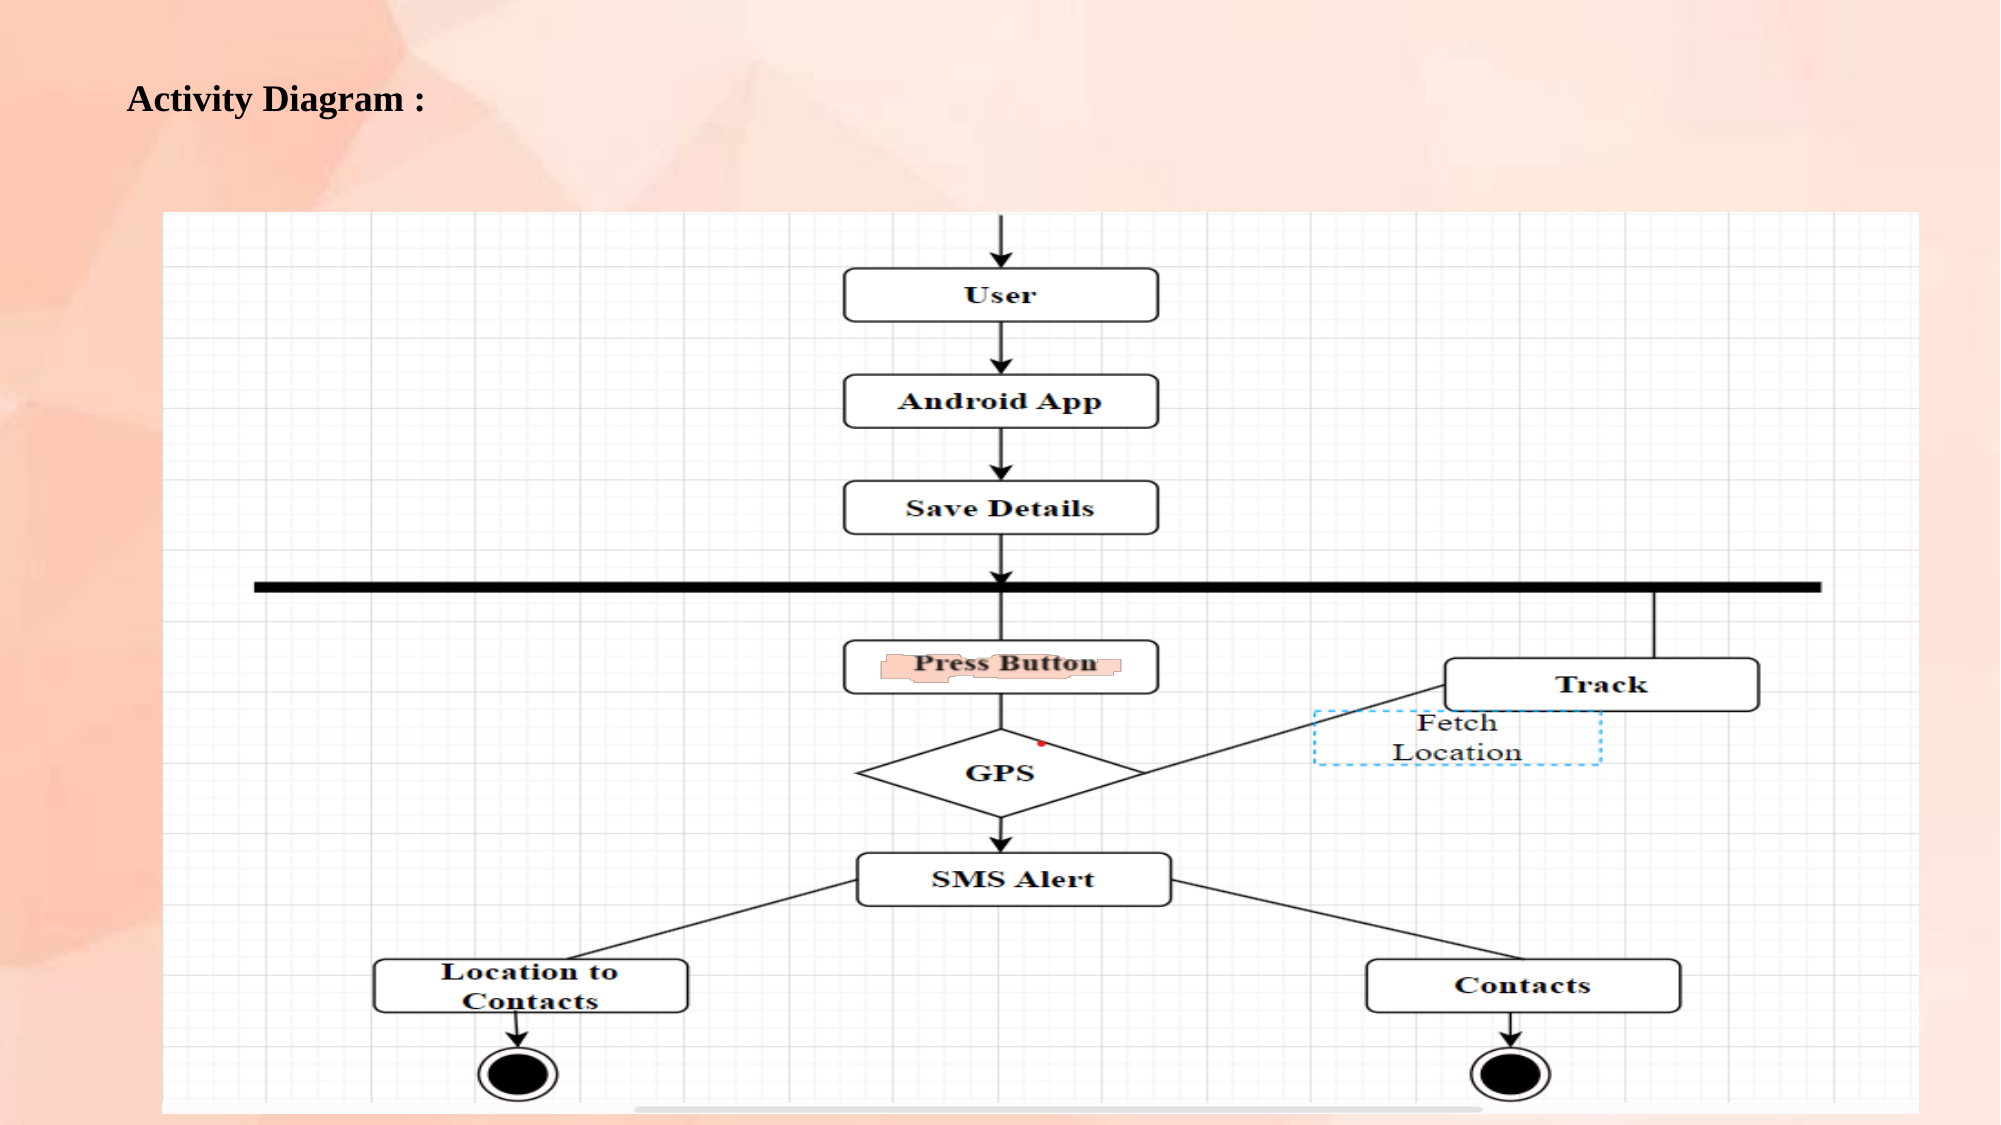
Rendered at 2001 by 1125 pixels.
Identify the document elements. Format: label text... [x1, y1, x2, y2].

text_box Activity Diagram : [124, 71, 427, 164]
picture [0, 0, 2000, 1125]
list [162, 212, 1920, 1114]
